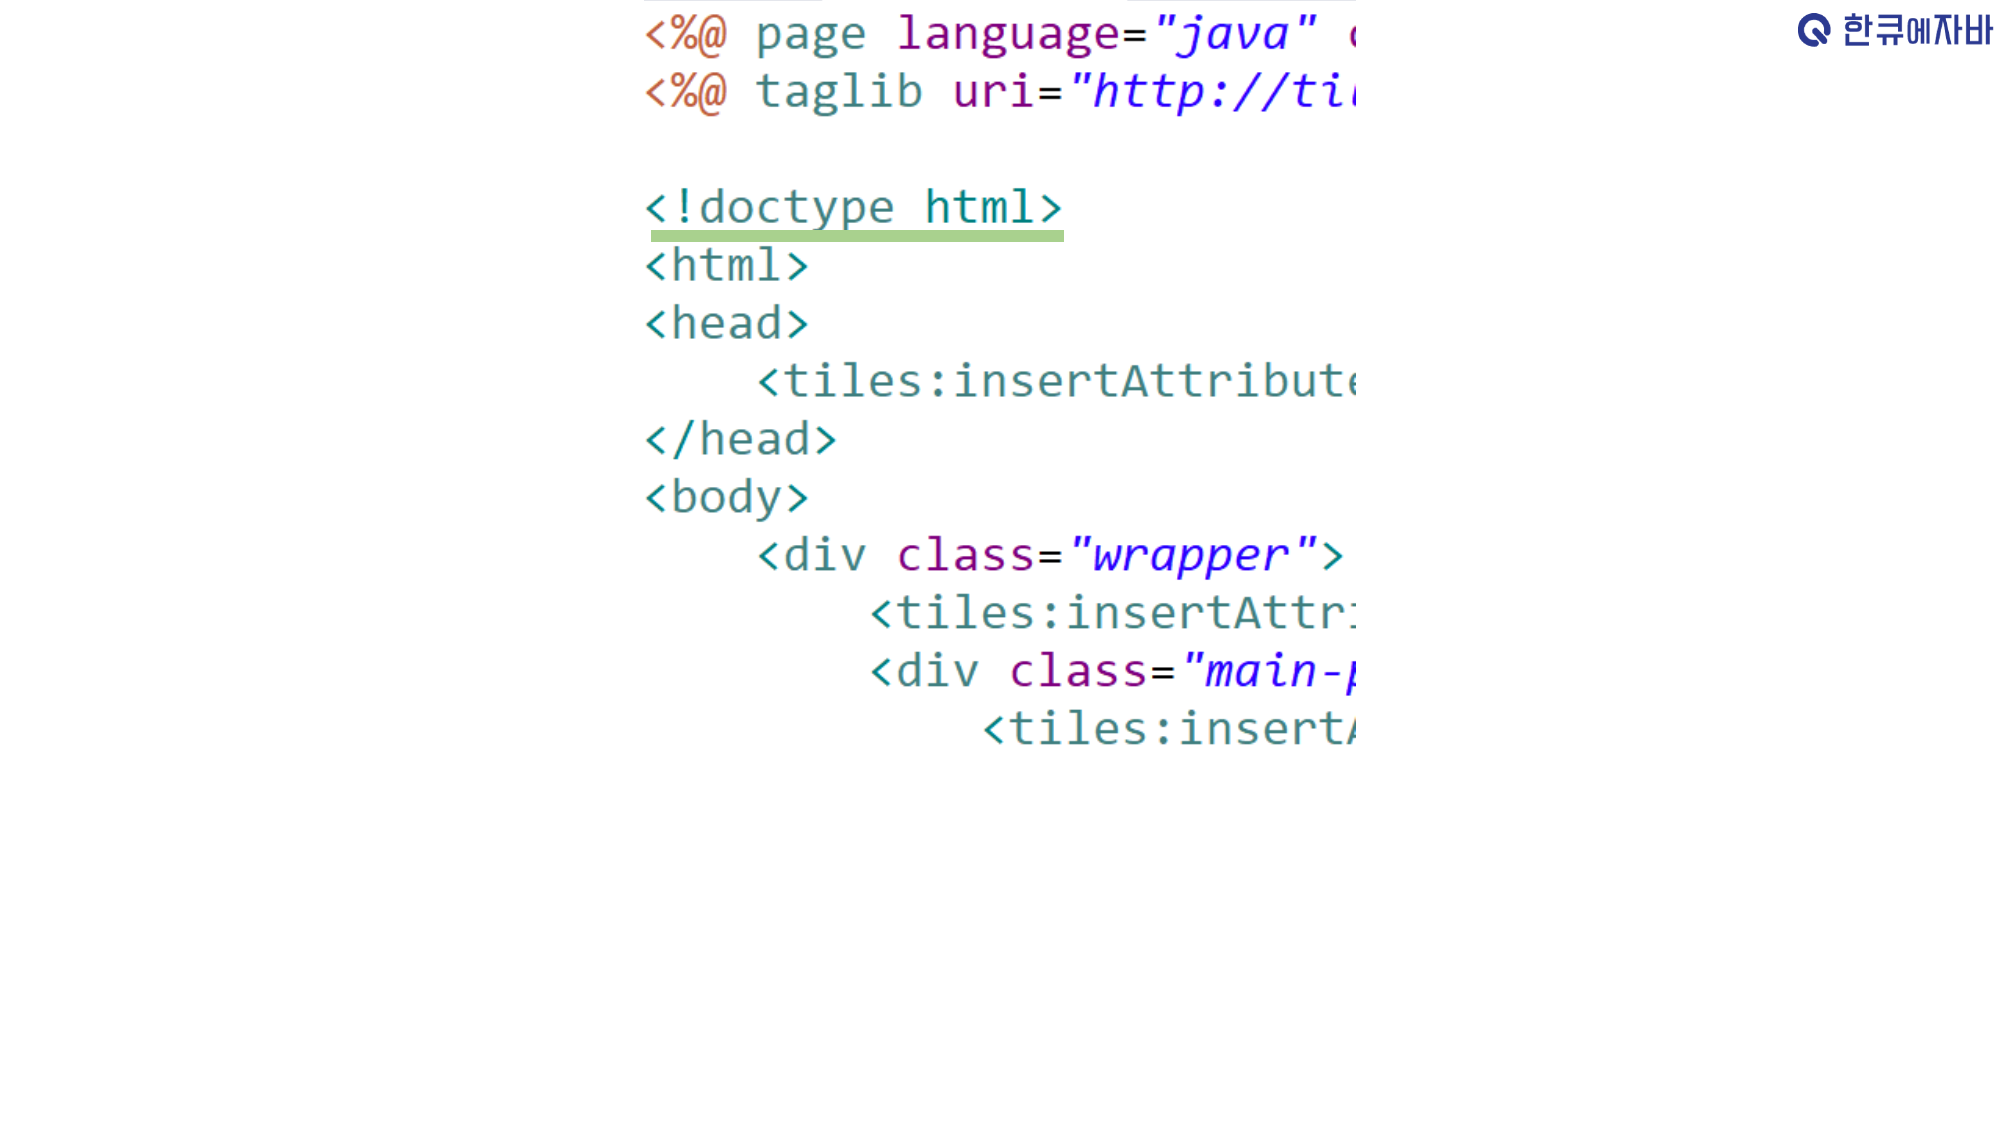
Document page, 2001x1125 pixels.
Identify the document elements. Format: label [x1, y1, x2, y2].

picture [1789, 0, 2000, 55]
picture [644, 0, 1356, 757]
